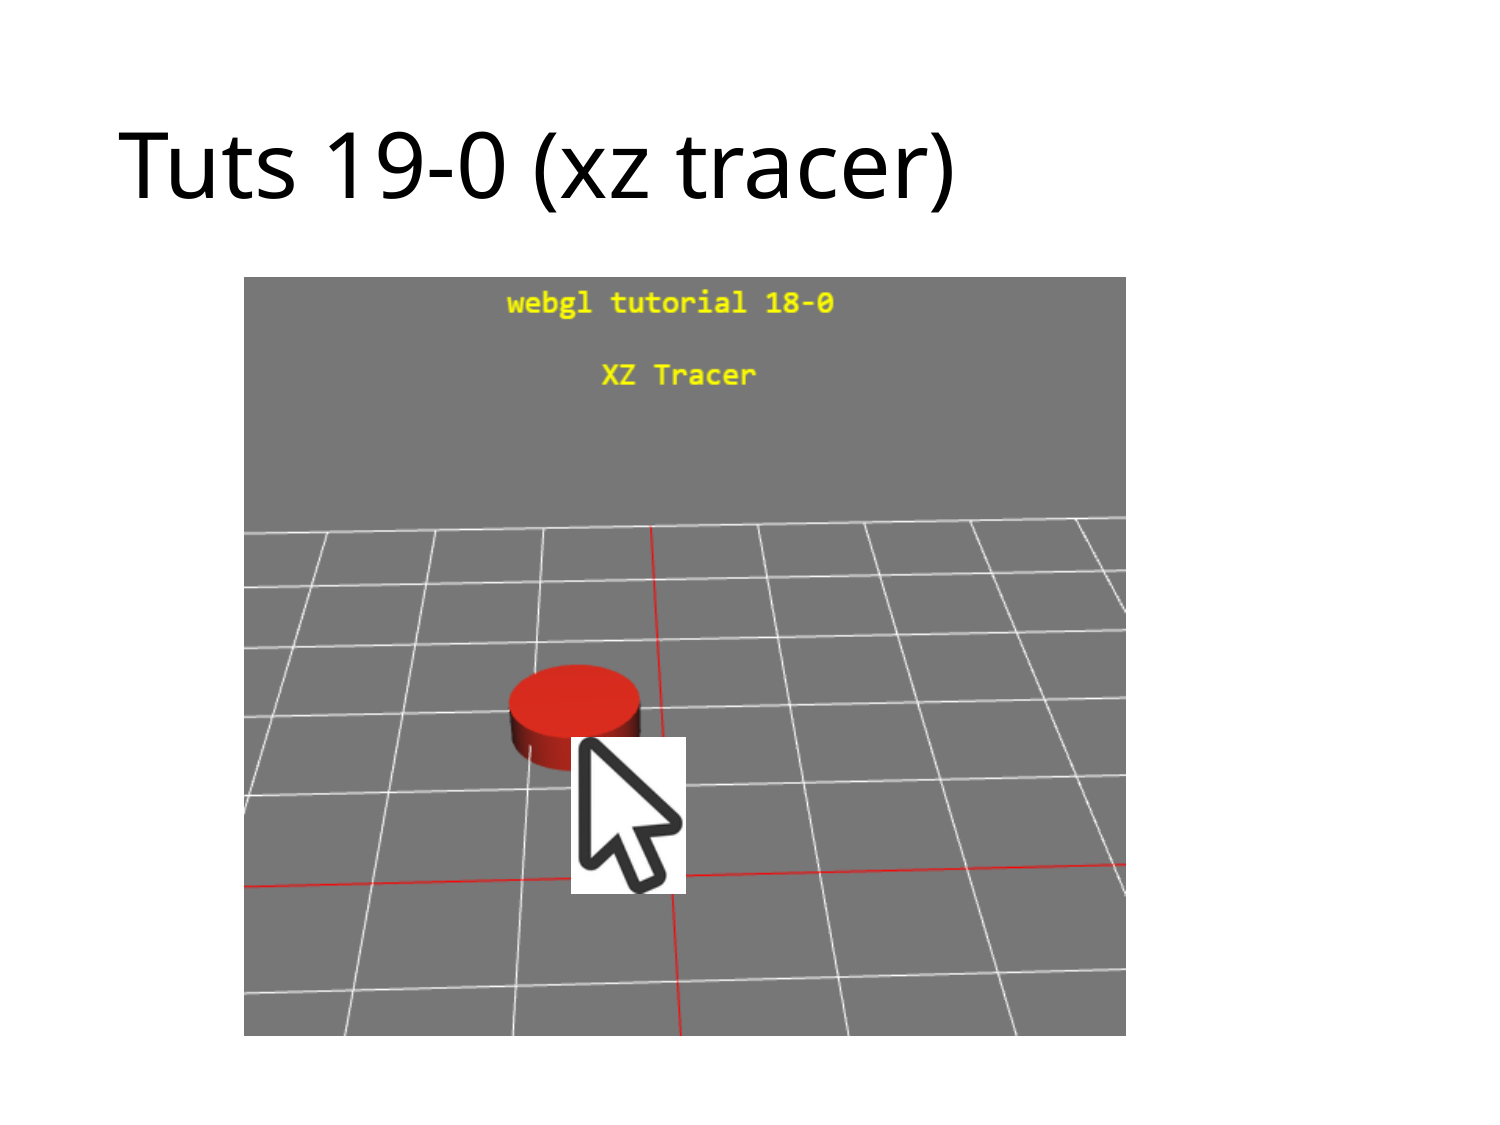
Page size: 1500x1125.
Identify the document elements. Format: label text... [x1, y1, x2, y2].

title Tuts 19-0 (xz tracer) [103, 59, 1397, 278]
picture [244, 277, 1126, 1036]
